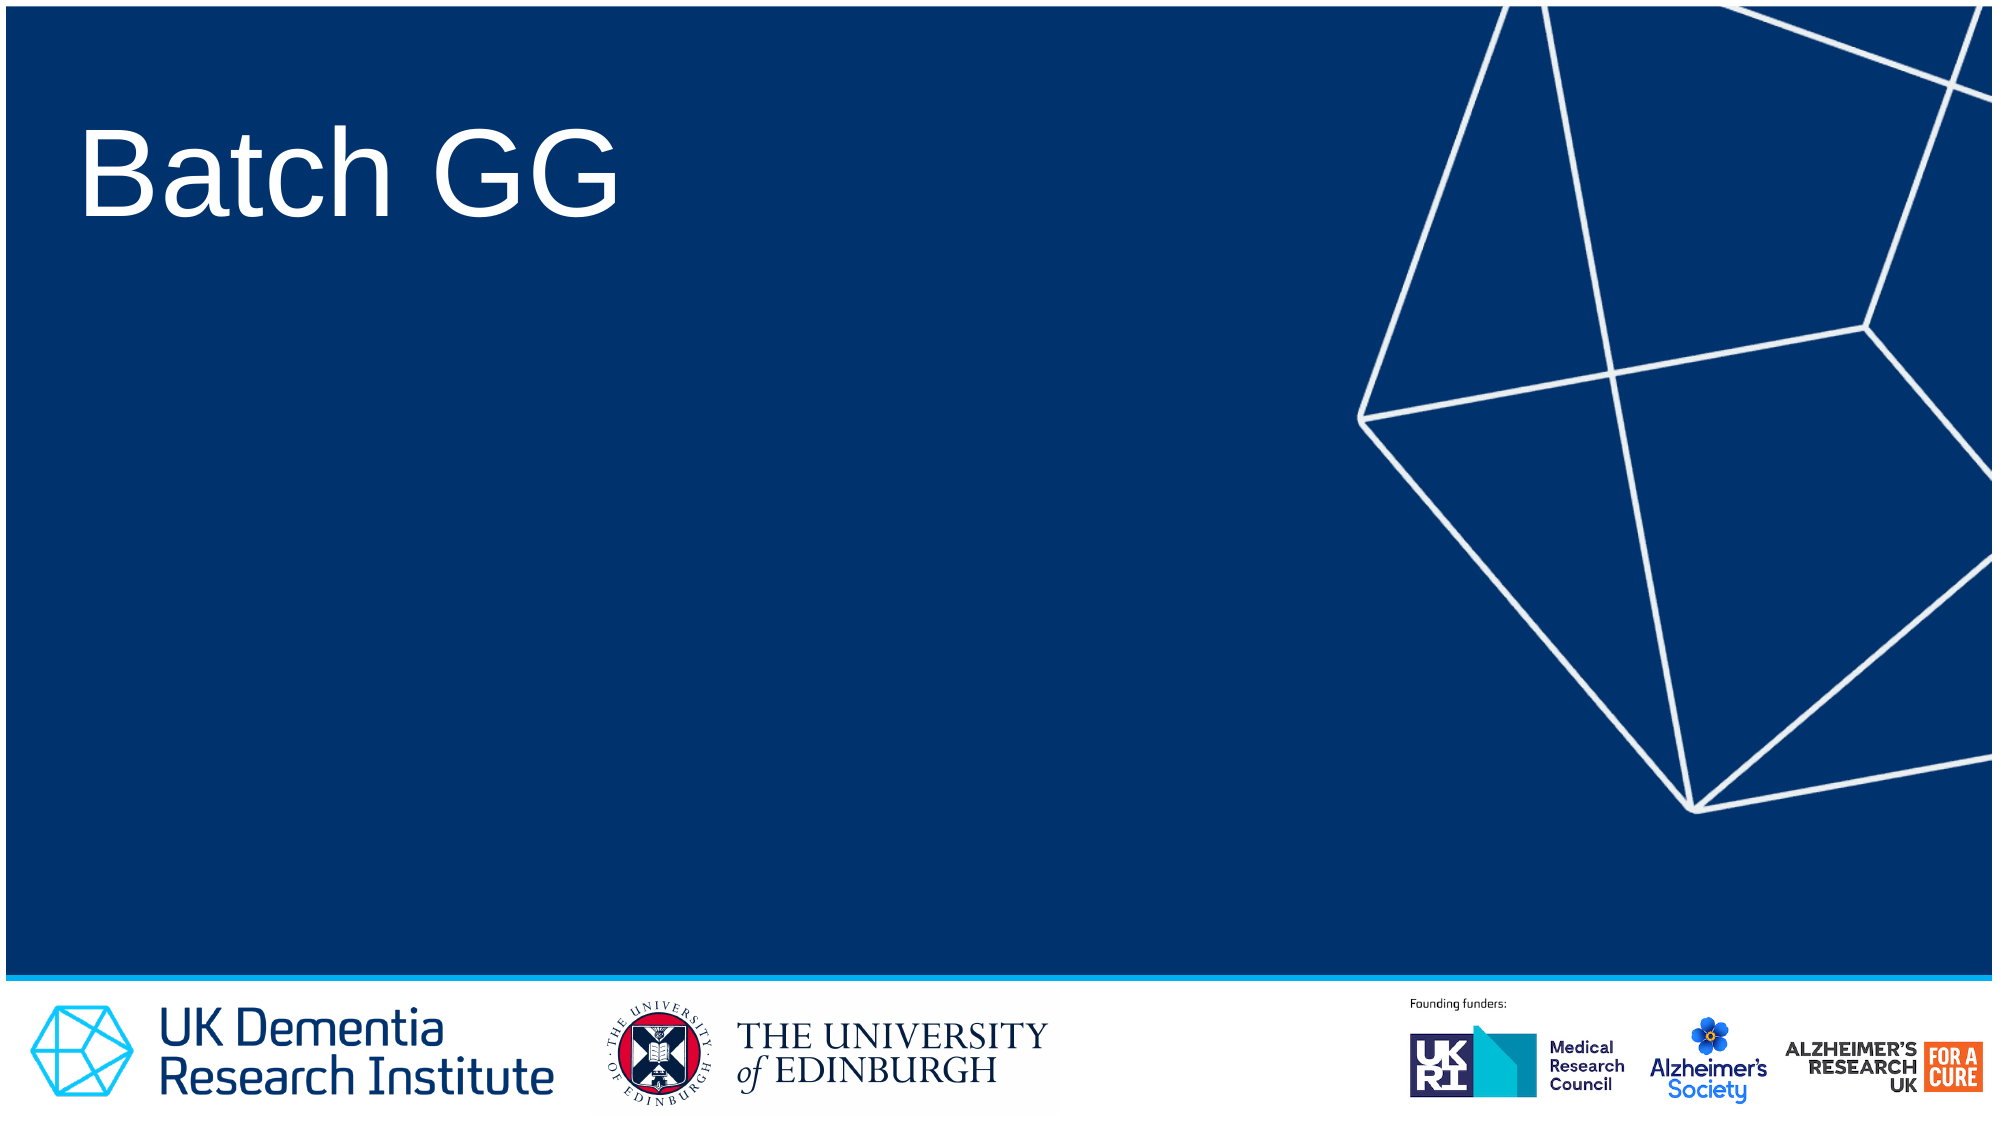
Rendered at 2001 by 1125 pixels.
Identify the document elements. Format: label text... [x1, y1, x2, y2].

picture [1232, 982, 1992, 1111]
picture [0, 967, 1060, 1125]
picture [1232, 6, 1992, 974]
text_box Batch GG [62, 83, 1318, 249]
